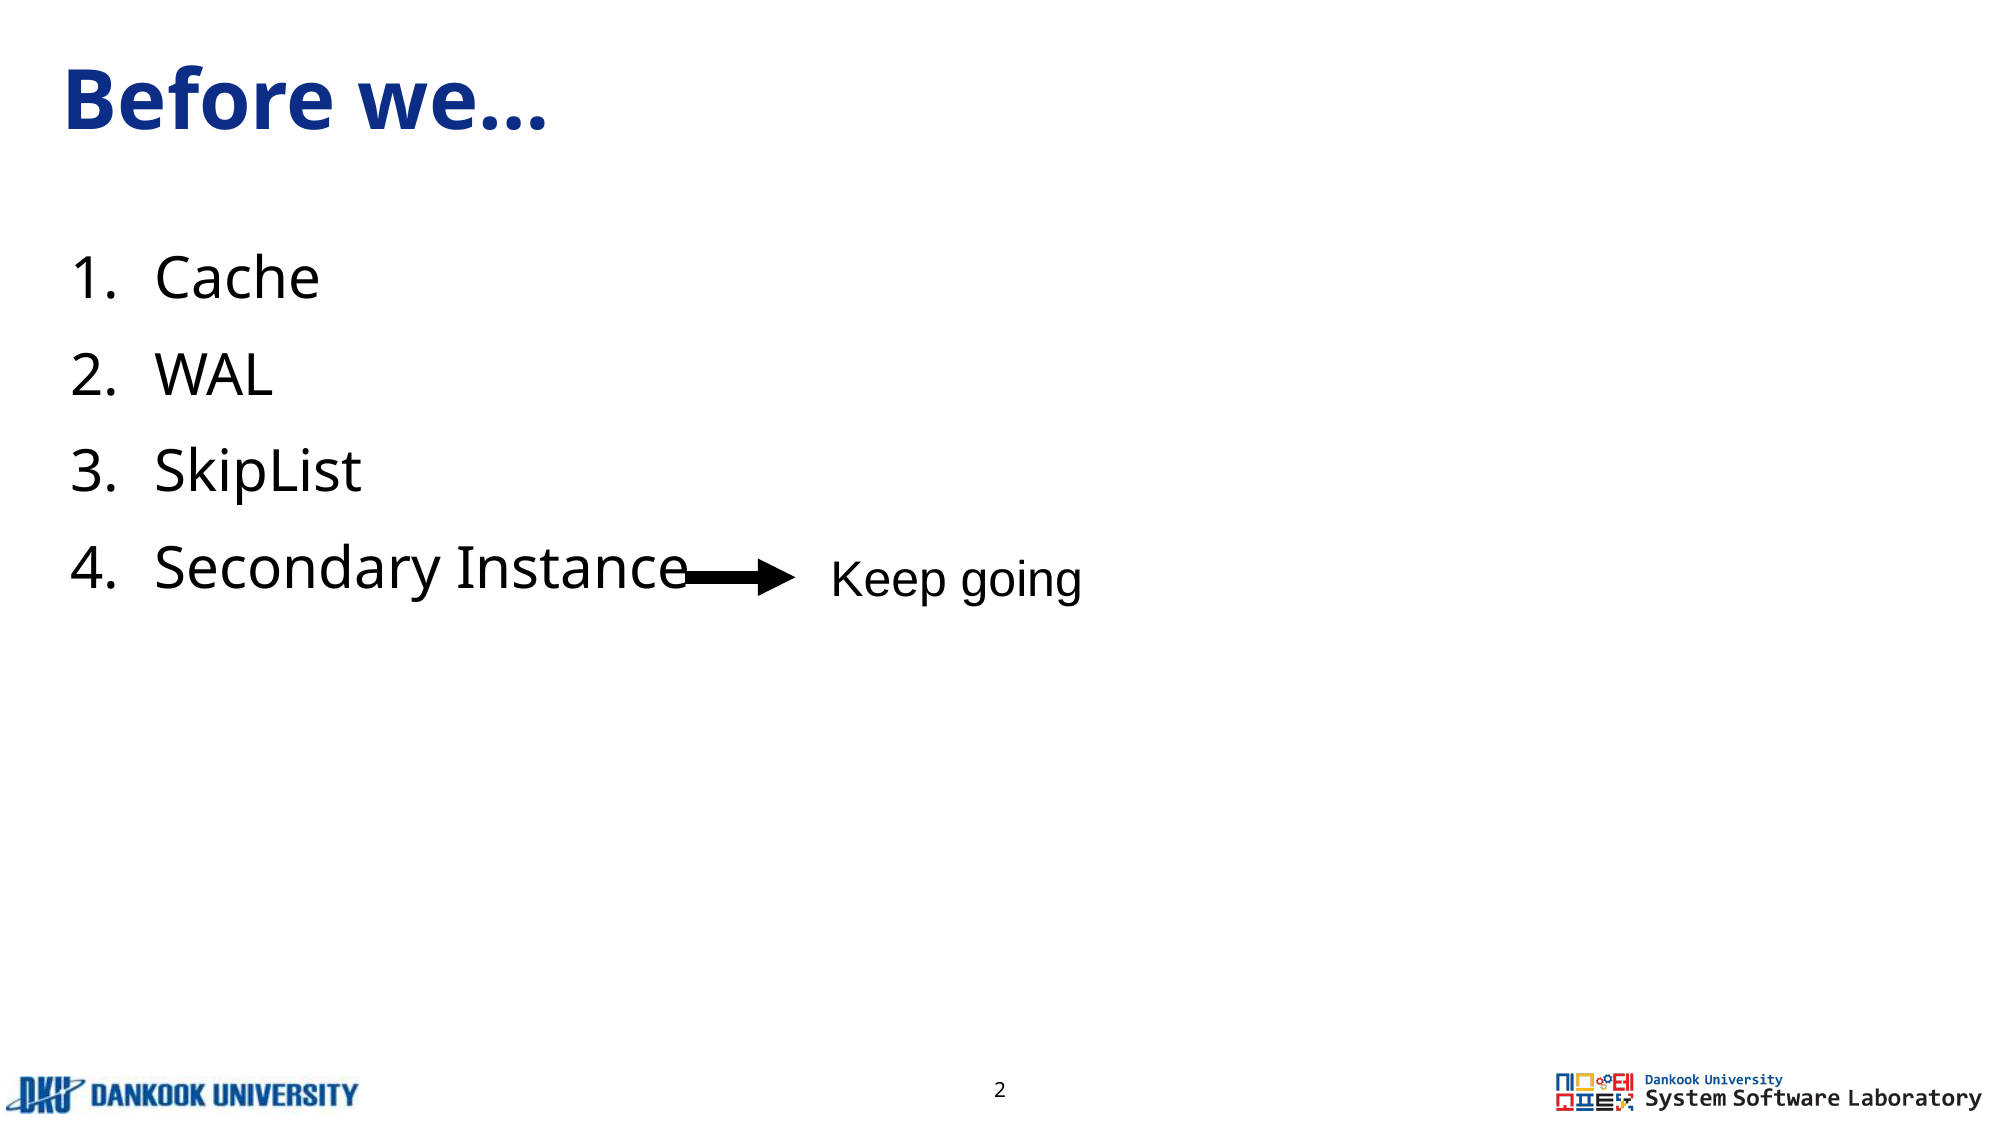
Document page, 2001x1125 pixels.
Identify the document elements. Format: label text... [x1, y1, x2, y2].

title Before we… [46, 34, 1504, 171]
list Cache WAL SkipList Secondary Instance [46, 219, 1945, 1050]
slide_number 2 [774, 1067, 1225, 1116]
text_box Keep going [815, 539, 1098, 615]
picture [1548, 1064, 2001, 1125]
picture [5, 1076, 359, 1114]
